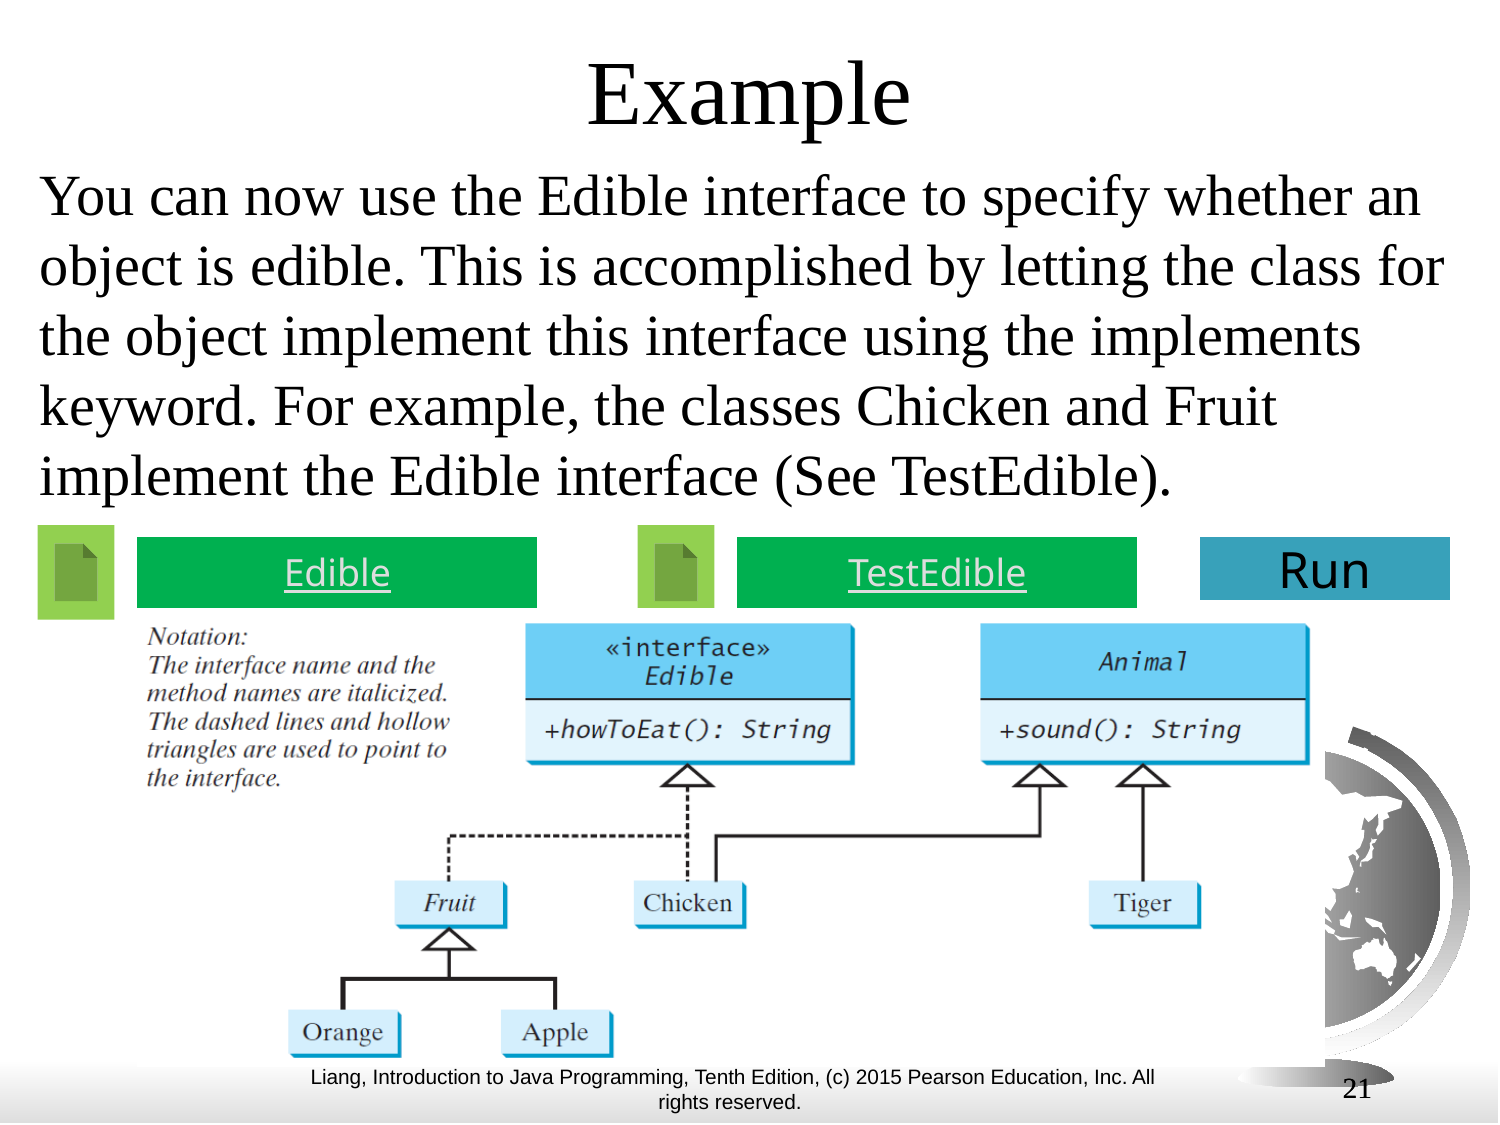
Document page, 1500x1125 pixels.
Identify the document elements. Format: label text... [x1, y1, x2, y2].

text_box [37, 525, 115, 620]
list You can now use the Edible interface to specify whether an object is edible. This is accomplished by letting the class for the object implement this interface using the implements keyword. For example, the classes Chicken and Fruit implement the Edible interface (See TestEdible). [24, 149, 1500, 412]
picture [137, 608, 1325, 1067]
text_box [637, 525, 715, 608]
text_box Run [1200, 537, 1450, 600]
title Example [112, 37, 1388, 138]
text_box Edible [137, 537, 538, 608]
text_box 21 [1074, 1049, 1388, 1125]
list You can now use the Edible interface to specify whether an object is edible. This is accomplished by letting the class for the object implement this interface using the implements keyword. For example, the classes Chicken and Fruit implement the Edible interface (See TestEdible). [24, 413, 1500, 475]
text_box TestEdible [737, 537, 1138, 608]
